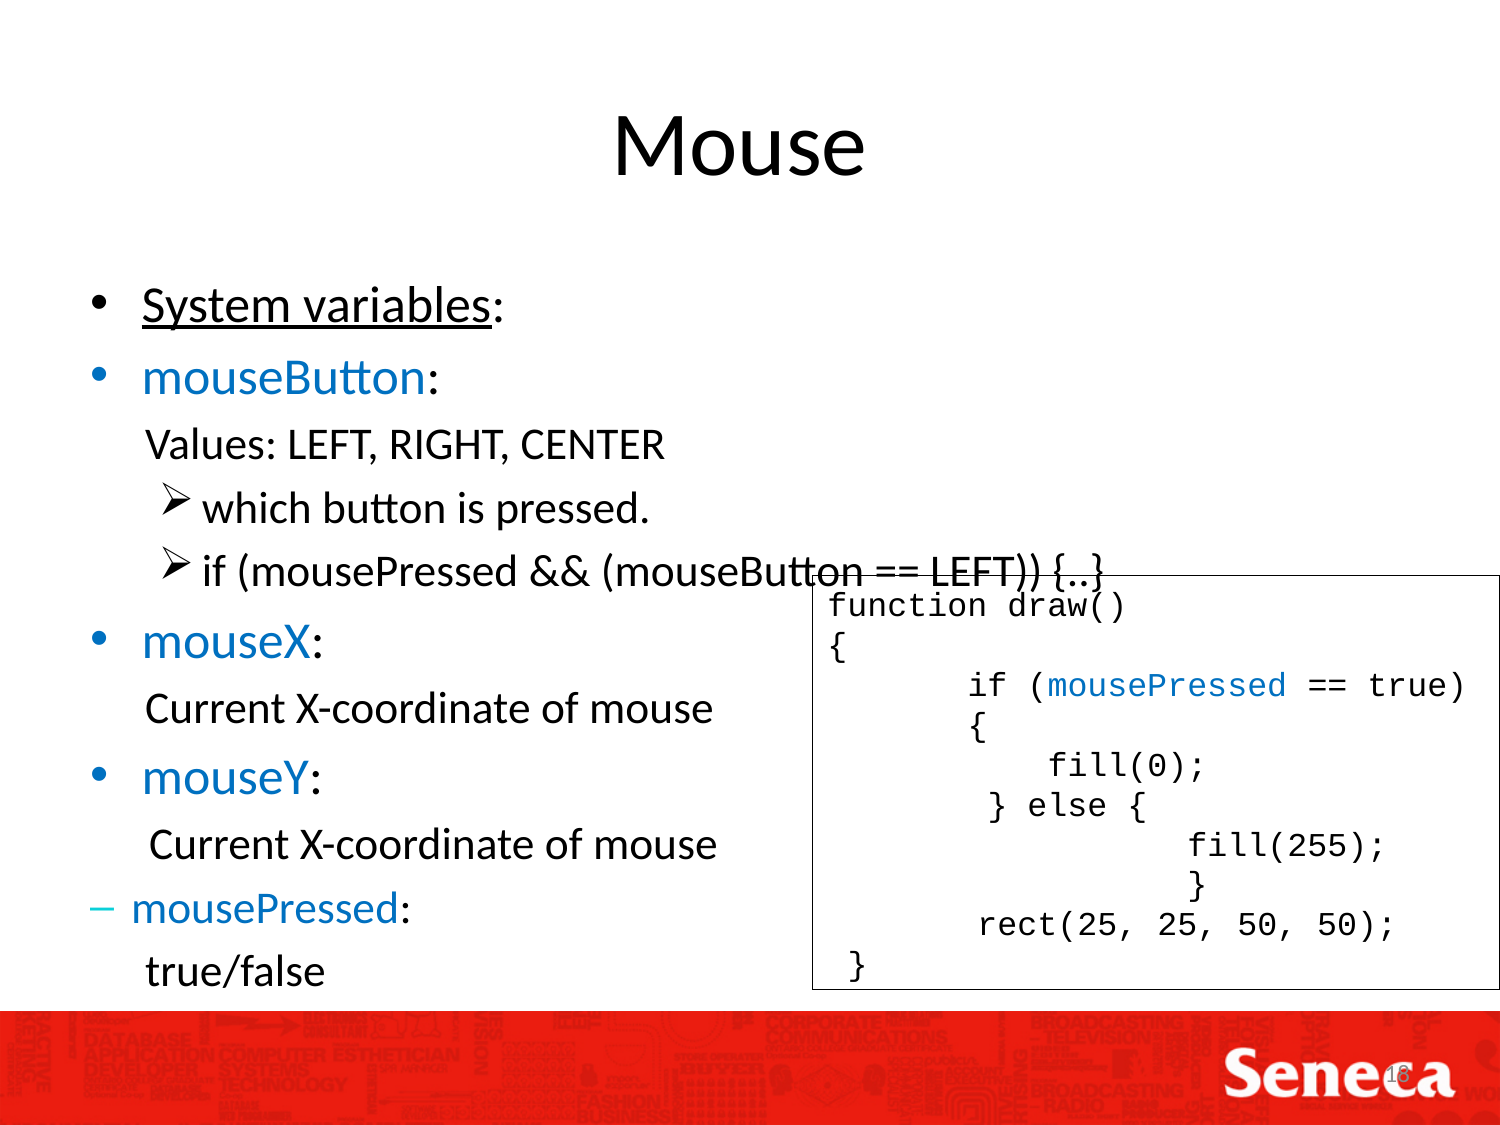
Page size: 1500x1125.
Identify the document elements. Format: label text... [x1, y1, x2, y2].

slide_number 18 [1074, 1042, 1425, 1103]
title Mouse [75, 45, 1425, 233]
text_box function draw() { if (mousePressed == true) { fill(0); } else { fill(255); } rect(25, 25, 50, 50); } [812, 575, 1500, 990]
list System variables: mouseButton: Values: LEFT, RIGHT, CENTER which button is pressed. if (mousePressed && (mouseButton == LEFT)) {..} mouseX: Current X-coordinate of mouse mouseY: Current X-coordinate of mouse mousePressed: true/false [75, 262, 1425, 1005]
picture [0, 1011, 1500, 1125]
